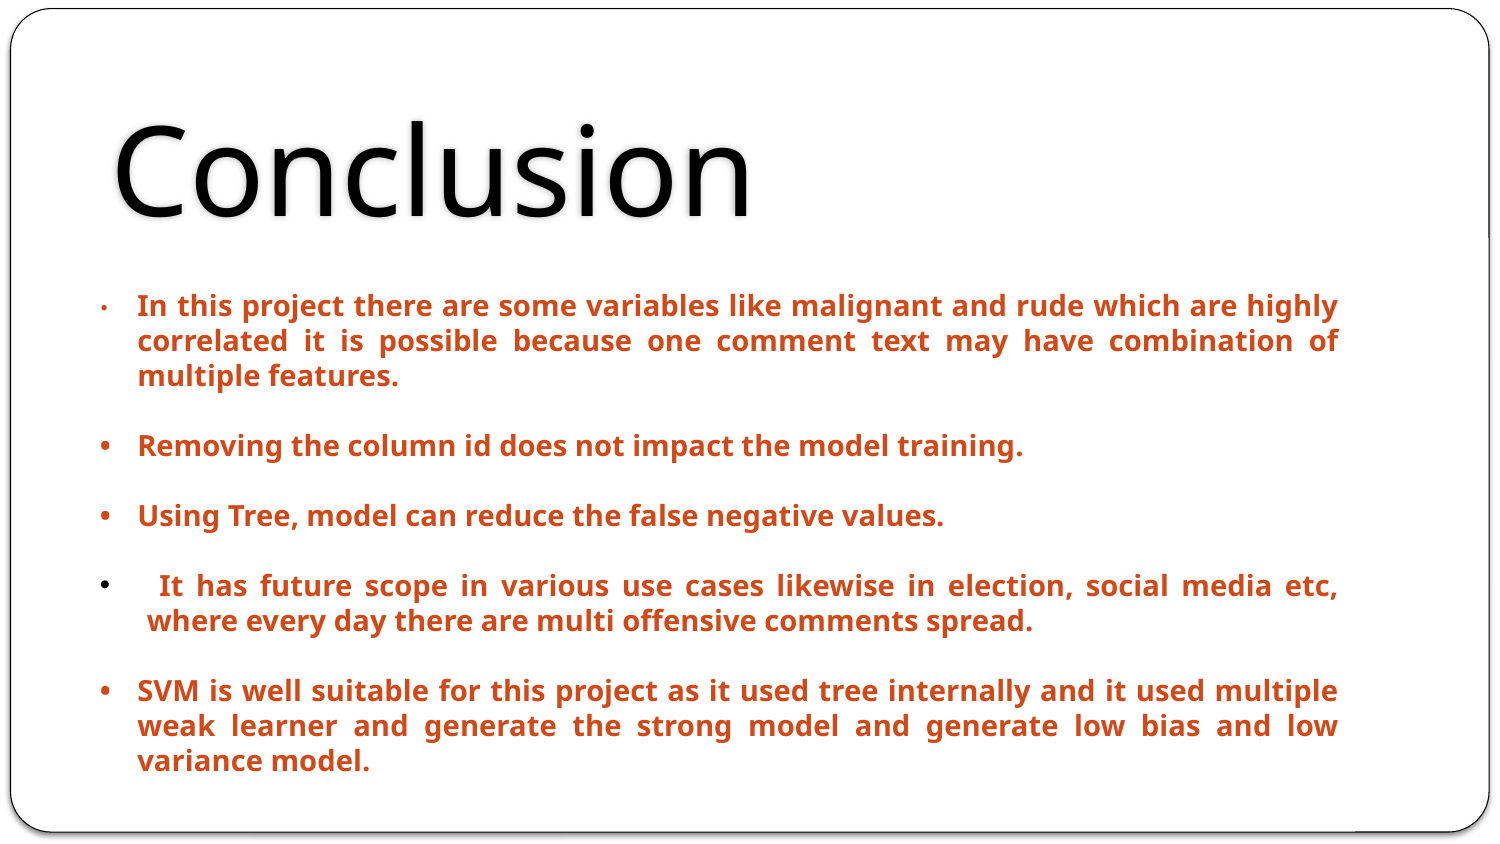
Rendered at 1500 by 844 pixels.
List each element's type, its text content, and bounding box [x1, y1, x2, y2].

text_box • In this project there are some variables like malignant and rude which are highly correlated it is possible because one comment text may have combination of multiple features. • Removing the column id does not impact the model training. • Using Tree, model can reduce the false negative values. It has future scope in various use cases likewise in election, social media etc, where every day there are multi offensive comments spread. • SVM is well suitable for this project as it used tree internally and it used multiple weak learner and generate the strong model and generate low bias and low variance model. [85, 280, 1355, 815]
title Conclusion [110, 40, 1330, 280]
